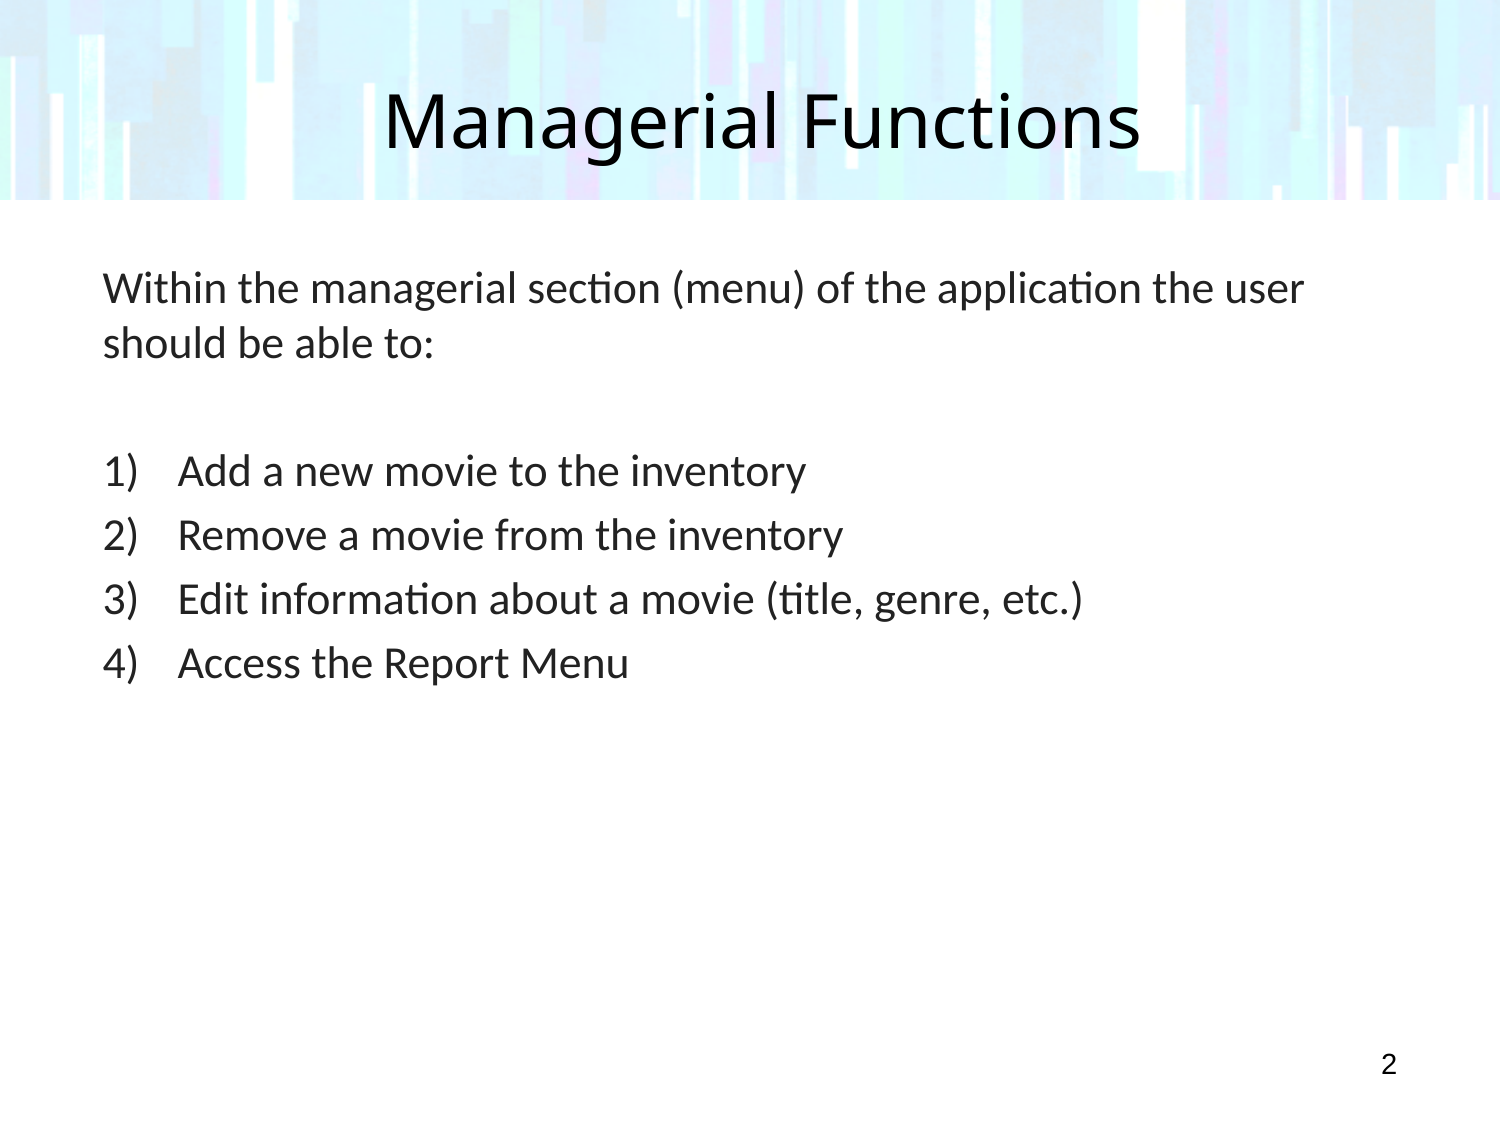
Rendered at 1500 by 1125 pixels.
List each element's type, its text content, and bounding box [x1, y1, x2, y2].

title Managerial Functions [99, 24, 1425, 213]
list Within the managerial section (menu) of the application the user should be able to: Add a new movie to the inventory Remove a movie from the inventory Edit information about a movie (title, genre, etc.) Access the Report Menu [87, 249, 1413, 1100]
slide_number 2 [1074, 1037, 1413, 1101]
